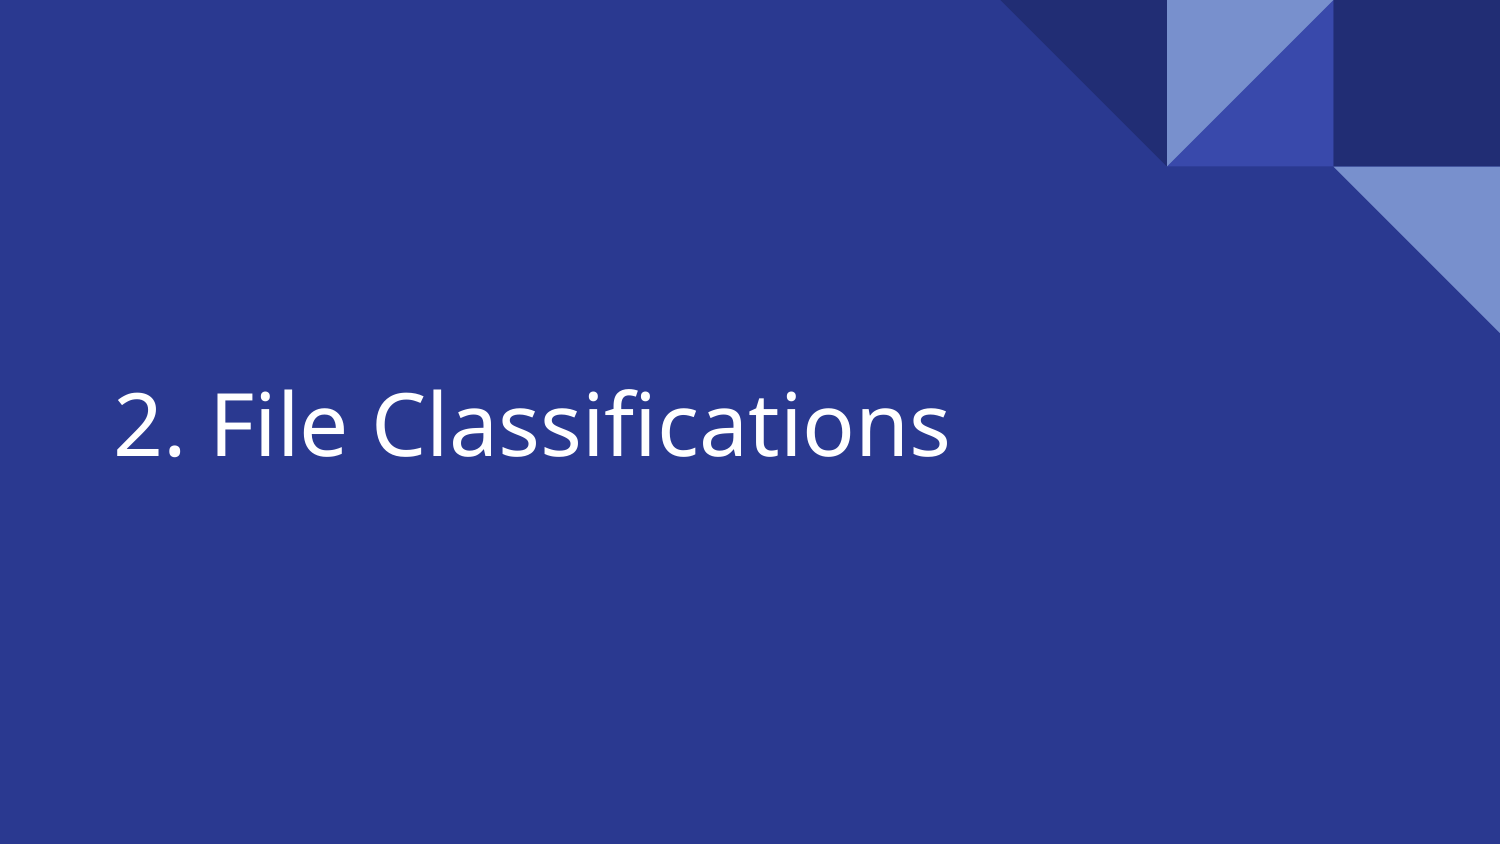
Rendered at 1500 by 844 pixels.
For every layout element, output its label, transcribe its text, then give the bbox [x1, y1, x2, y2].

title 2. File Classifications [98, 353, 1447, 491]
